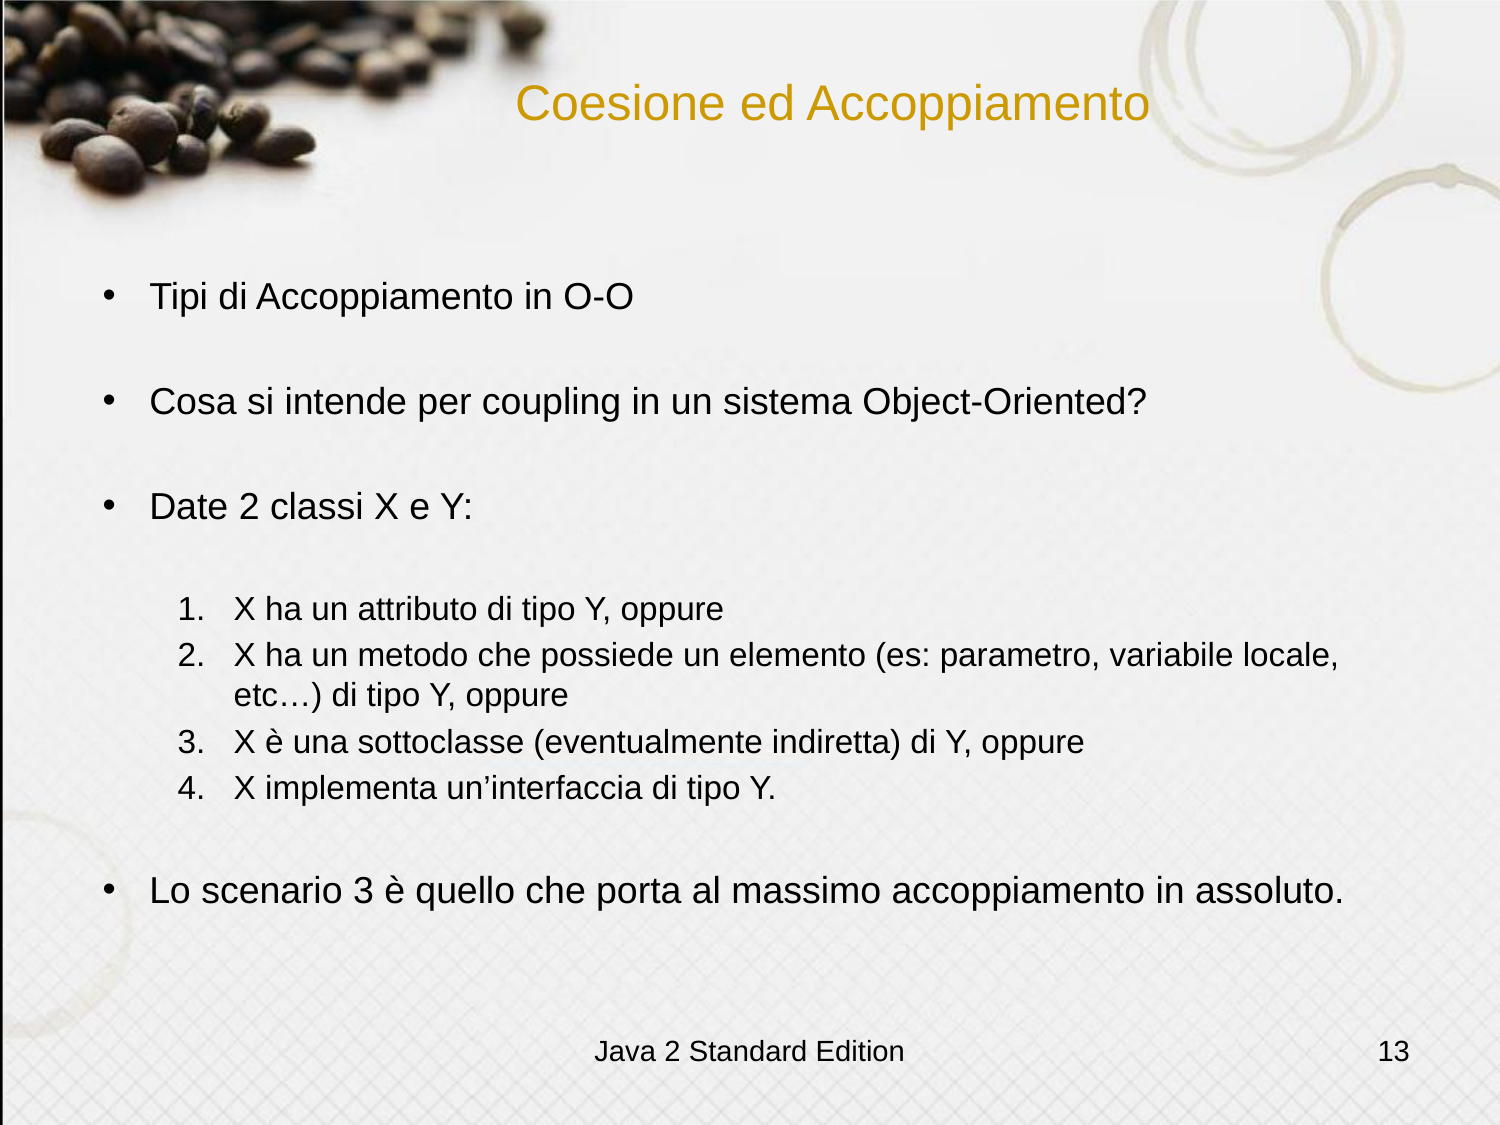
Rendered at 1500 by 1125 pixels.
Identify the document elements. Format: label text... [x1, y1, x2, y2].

title Coesione ed Accoppiamento [499, 62, 1326, 138]
footer Java 2 Standard Edition [512, 1024, 988, 1103]
slide_number 13 [1074, 1024, 1426, 1103]
subtitle Tipi di Accoppiamento in O-O Cosa si intende per coupling in un sistema Object-Oriented? Date 2 classi X e Y: X ha un attributo di tipo Y, oppure X ha un metodo che possiede un elemento (es: parametro, variabile locale, etc…) di tipo Y, oppure X è una sottoclasse (eventualmente indiretta) di Y, oppure X implementa un’interfaccia di tipo Y. Lo scenario 3 è quello che porta al massimo accoppiamento in assoluto. [87, 212, 1413, 988]
picture [0, 0, 1500, 1125]
